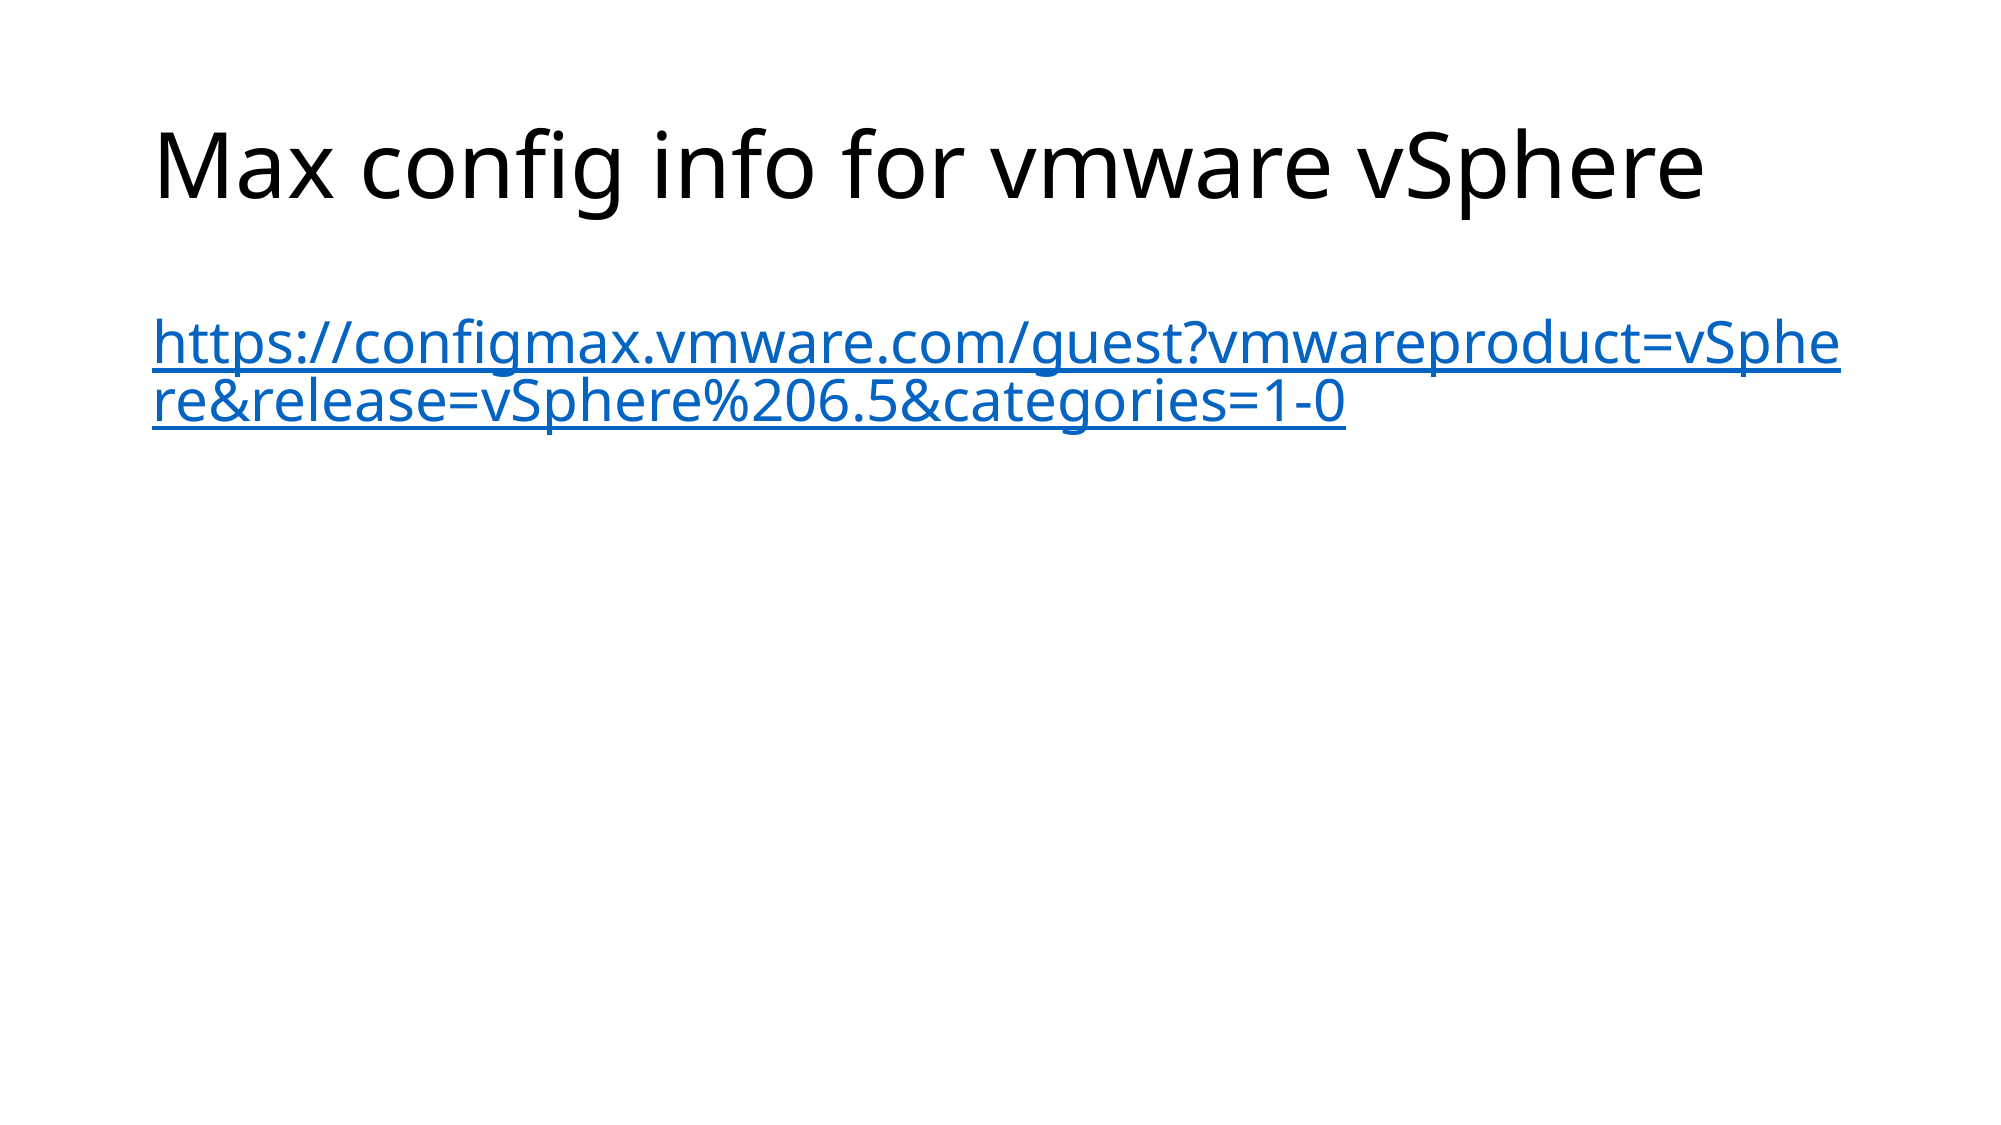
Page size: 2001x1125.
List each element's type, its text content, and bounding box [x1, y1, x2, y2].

title Max config info for vmware vSphere [137, 59, 1863, 278]
list https://configmax.vmware.com/guest?vmwareproduct=vSphere&release=vSphere%206.5&categories=1-0 [137, 299, 1863, 1014]
